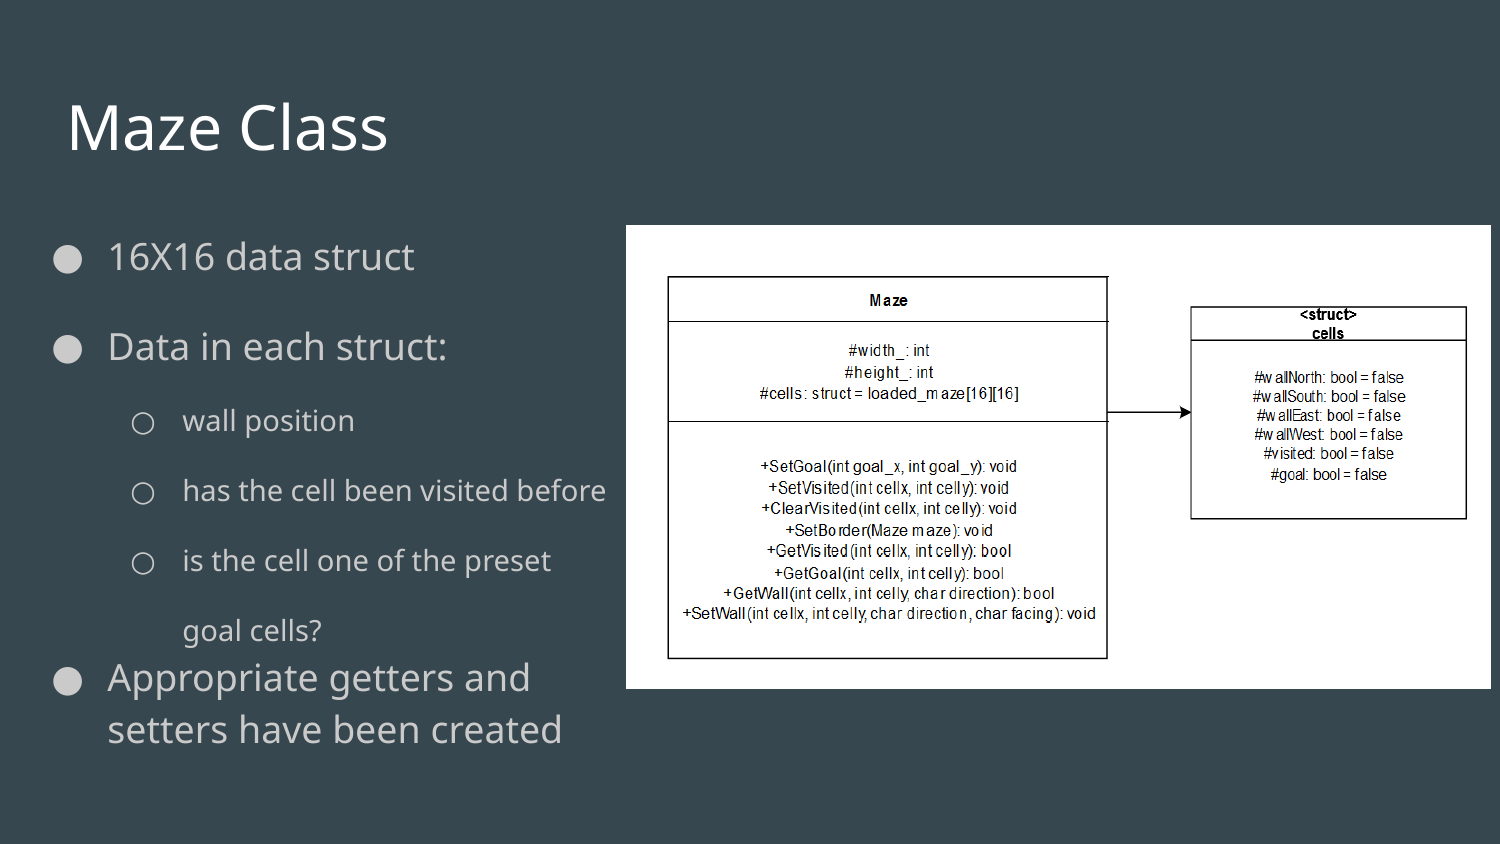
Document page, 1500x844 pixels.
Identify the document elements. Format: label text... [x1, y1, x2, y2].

list 16X16 data struct Data in each struct: wall position has the cell been visited before is the cell one of the preset goal cells? Appropriate getters and setters have been created [17, 189, 627, 750]
title Maze Class [51, 72, 1449, 167]
picture [626, 224, 1491, 690]
